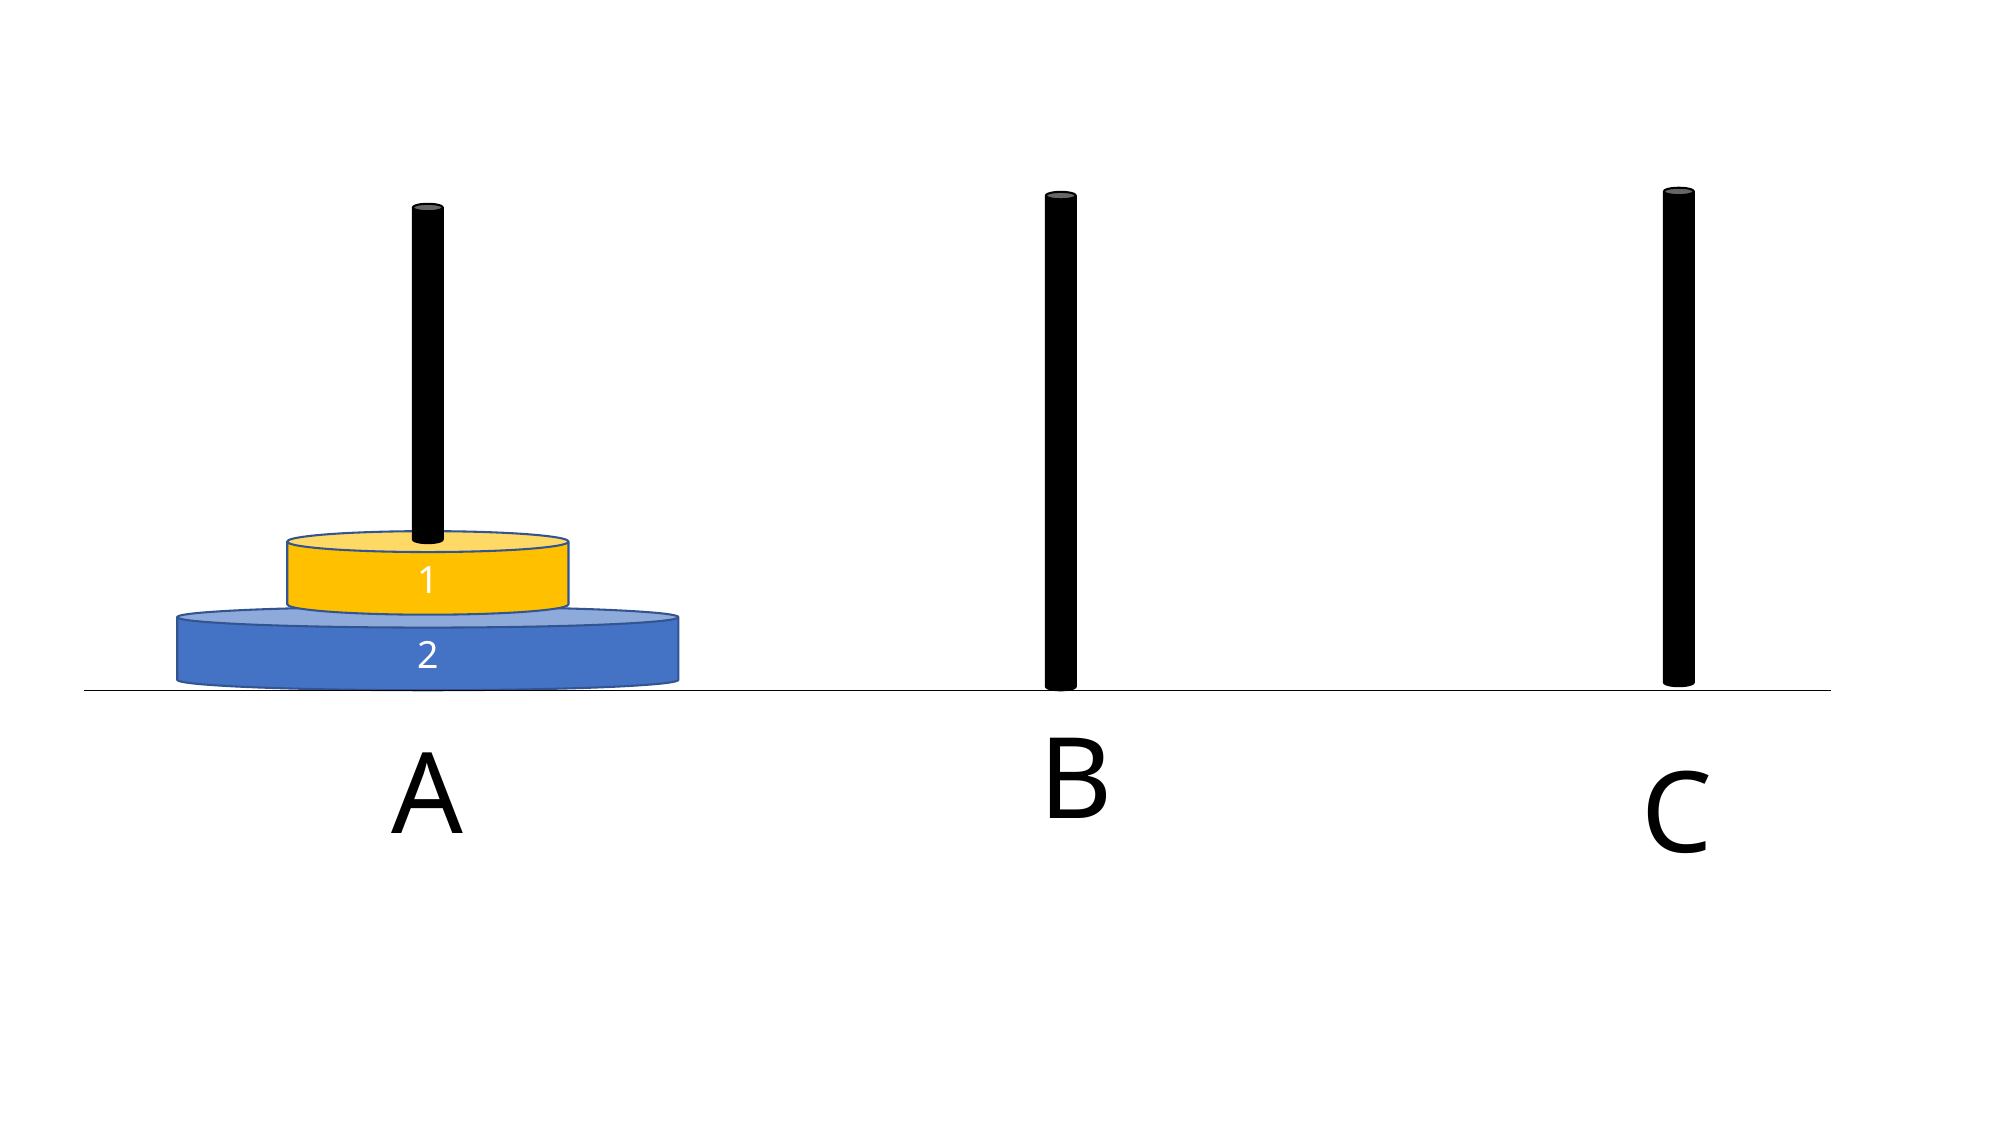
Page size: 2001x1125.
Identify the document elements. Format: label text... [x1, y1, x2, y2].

text_box B [1024, 698, 1128, 849]
text_box 1 [285, 530, 570, 616]
text_box [1044, 190, 1077, 690]
text_box [411, 202, 444, 545]
text_box 2 [175, 607, 680, 690]
text_box A [376, 713, 479, 864]
text_box [1662, 186, 1695, 688]
text_box C [1626, 732, 1728, 883]
